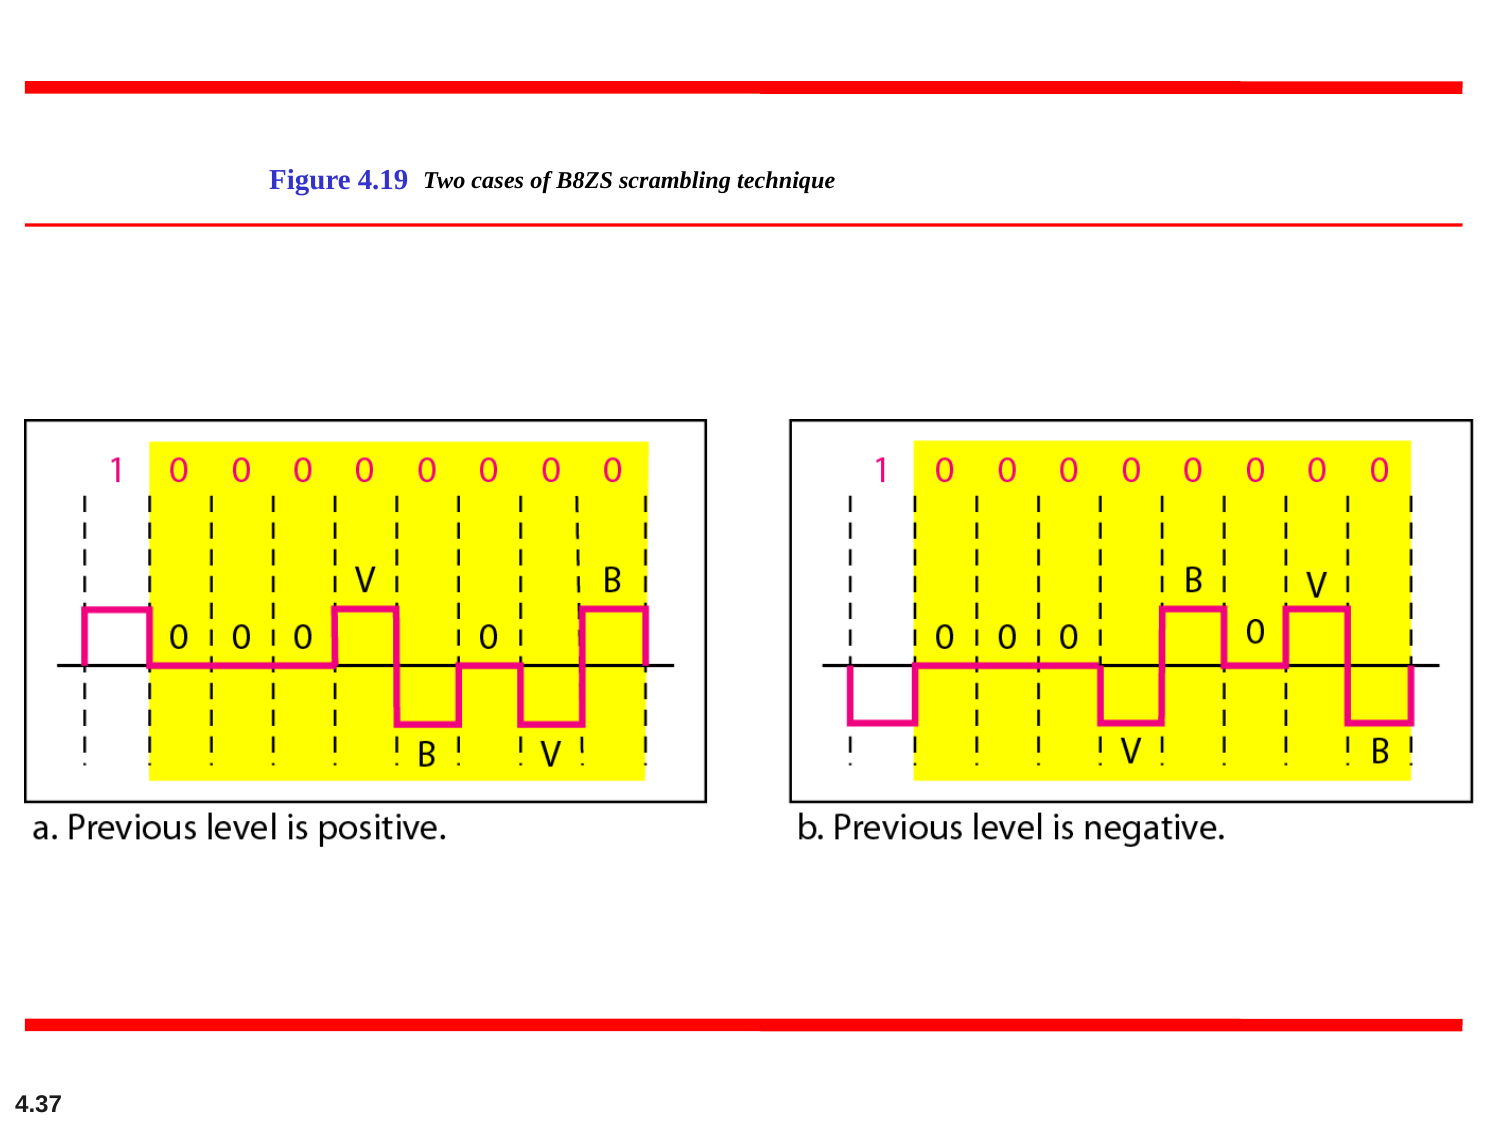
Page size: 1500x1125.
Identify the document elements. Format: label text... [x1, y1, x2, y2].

slide_number 4.37 [0, 1050, 313, 1125]
picture [24, 419, 1474, 849]
text_box Figure 4.19 Two cases of B8ZS scrambling technique [254, 125, 852, 203]
